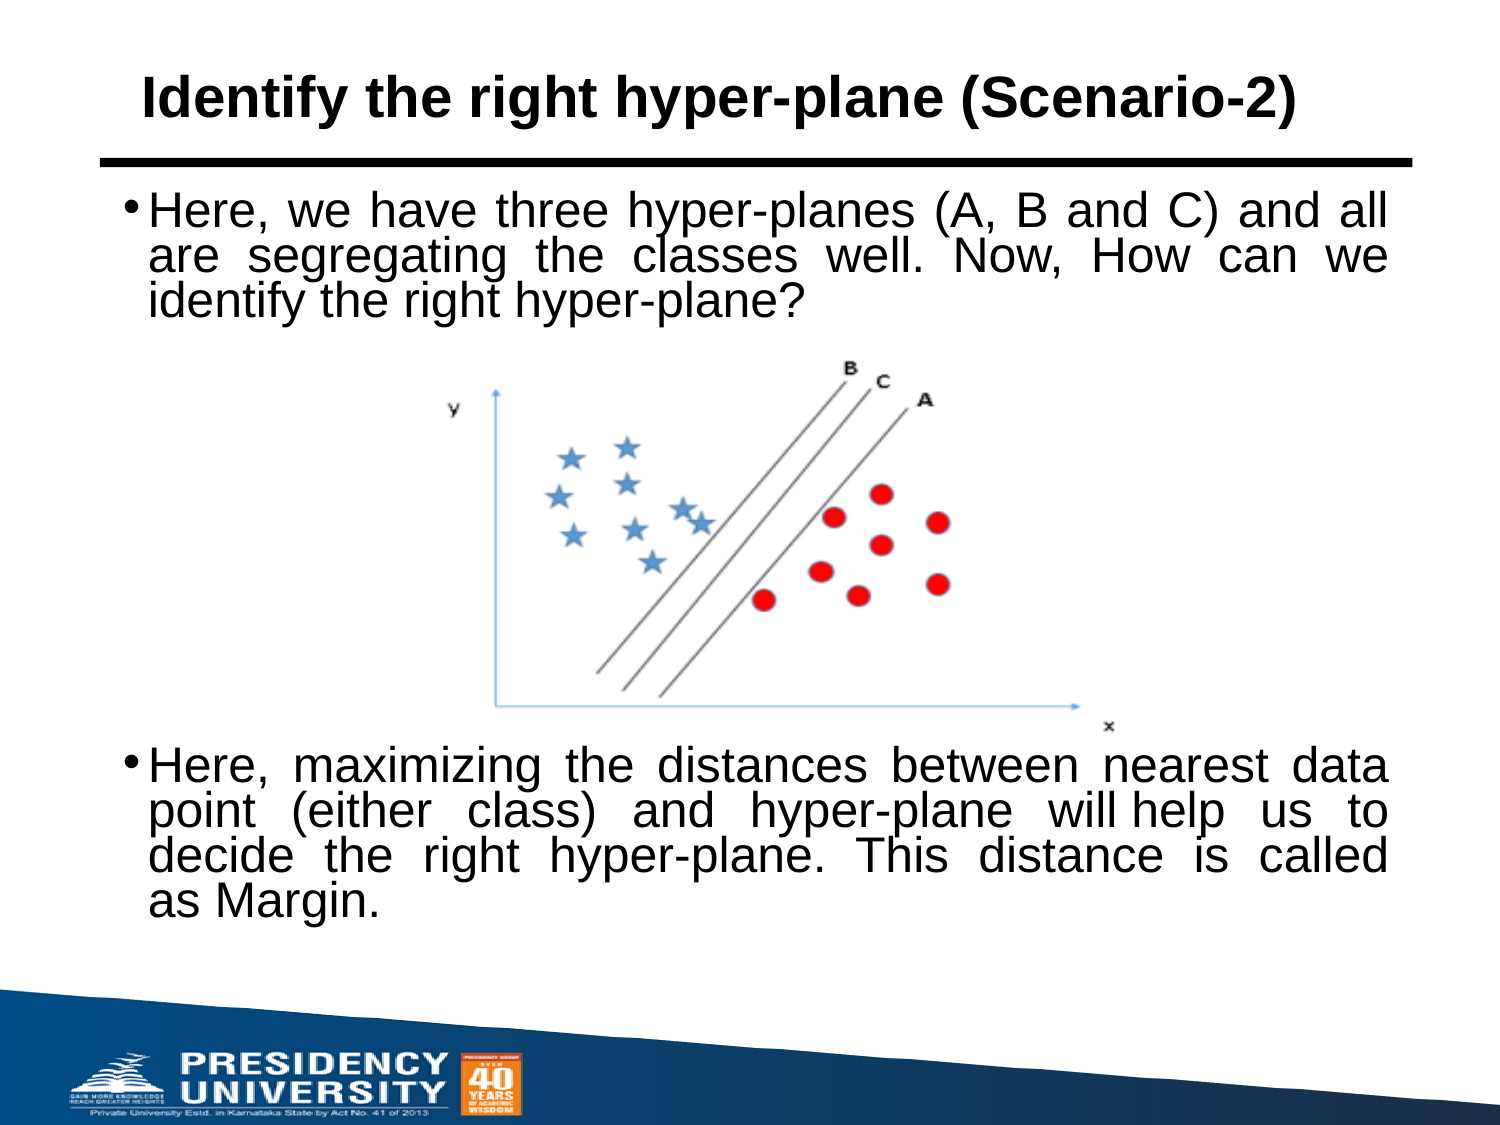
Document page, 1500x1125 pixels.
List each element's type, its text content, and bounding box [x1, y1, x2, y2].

picture [398, 327, 1126, 739]
list Here, we have three hyper-planes (A, B and C) and all are segregating the classes well. Now, How can we identify the right hyper-plane? Here, maximizing the distances between nearest data point (either class) and hyper-plane will help us to decide the right hyper-plane. This distance is called as Margin. [111, 186, 1401, 1063]
title Identify the right hyper-plane (Scenario-2) [130, 64, 1323, 136]
picture [0, 987, 1500, 1125]
